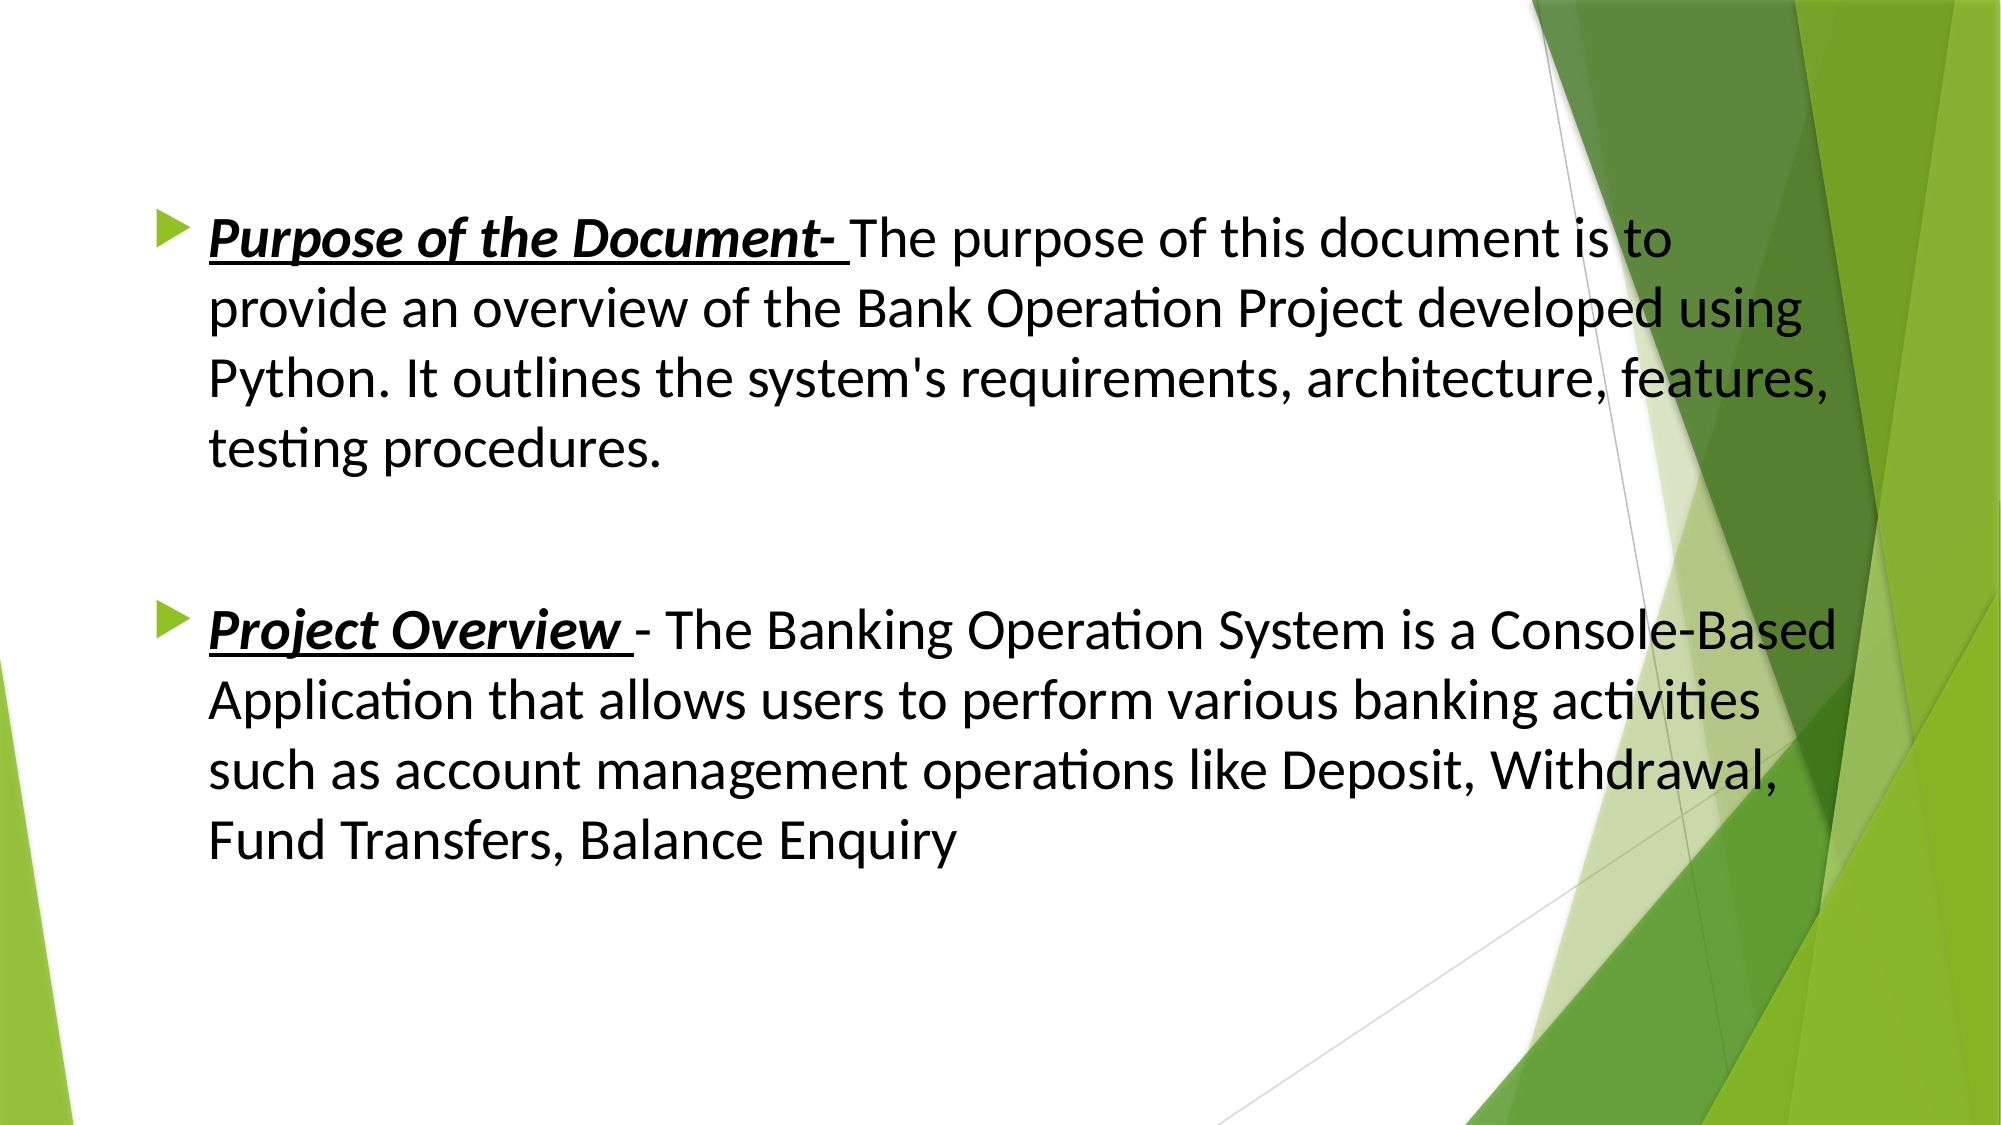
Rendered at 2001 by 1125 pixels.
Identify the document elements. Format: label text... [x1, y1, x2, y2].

list Purpose of the Document- The purpose of this document is to provide an overview of the Bank Operation Project developed using Python. It outlines the system's requirements, architecture, features, testing procedures. Project Overview - The Banking Operation System is a Console-Based Application that allows users to perform various banking activities such as account management operations like Deposit, Withdrawal, Fund Transfers, Balance Enquiry [137, 191, 1863, 1014]
